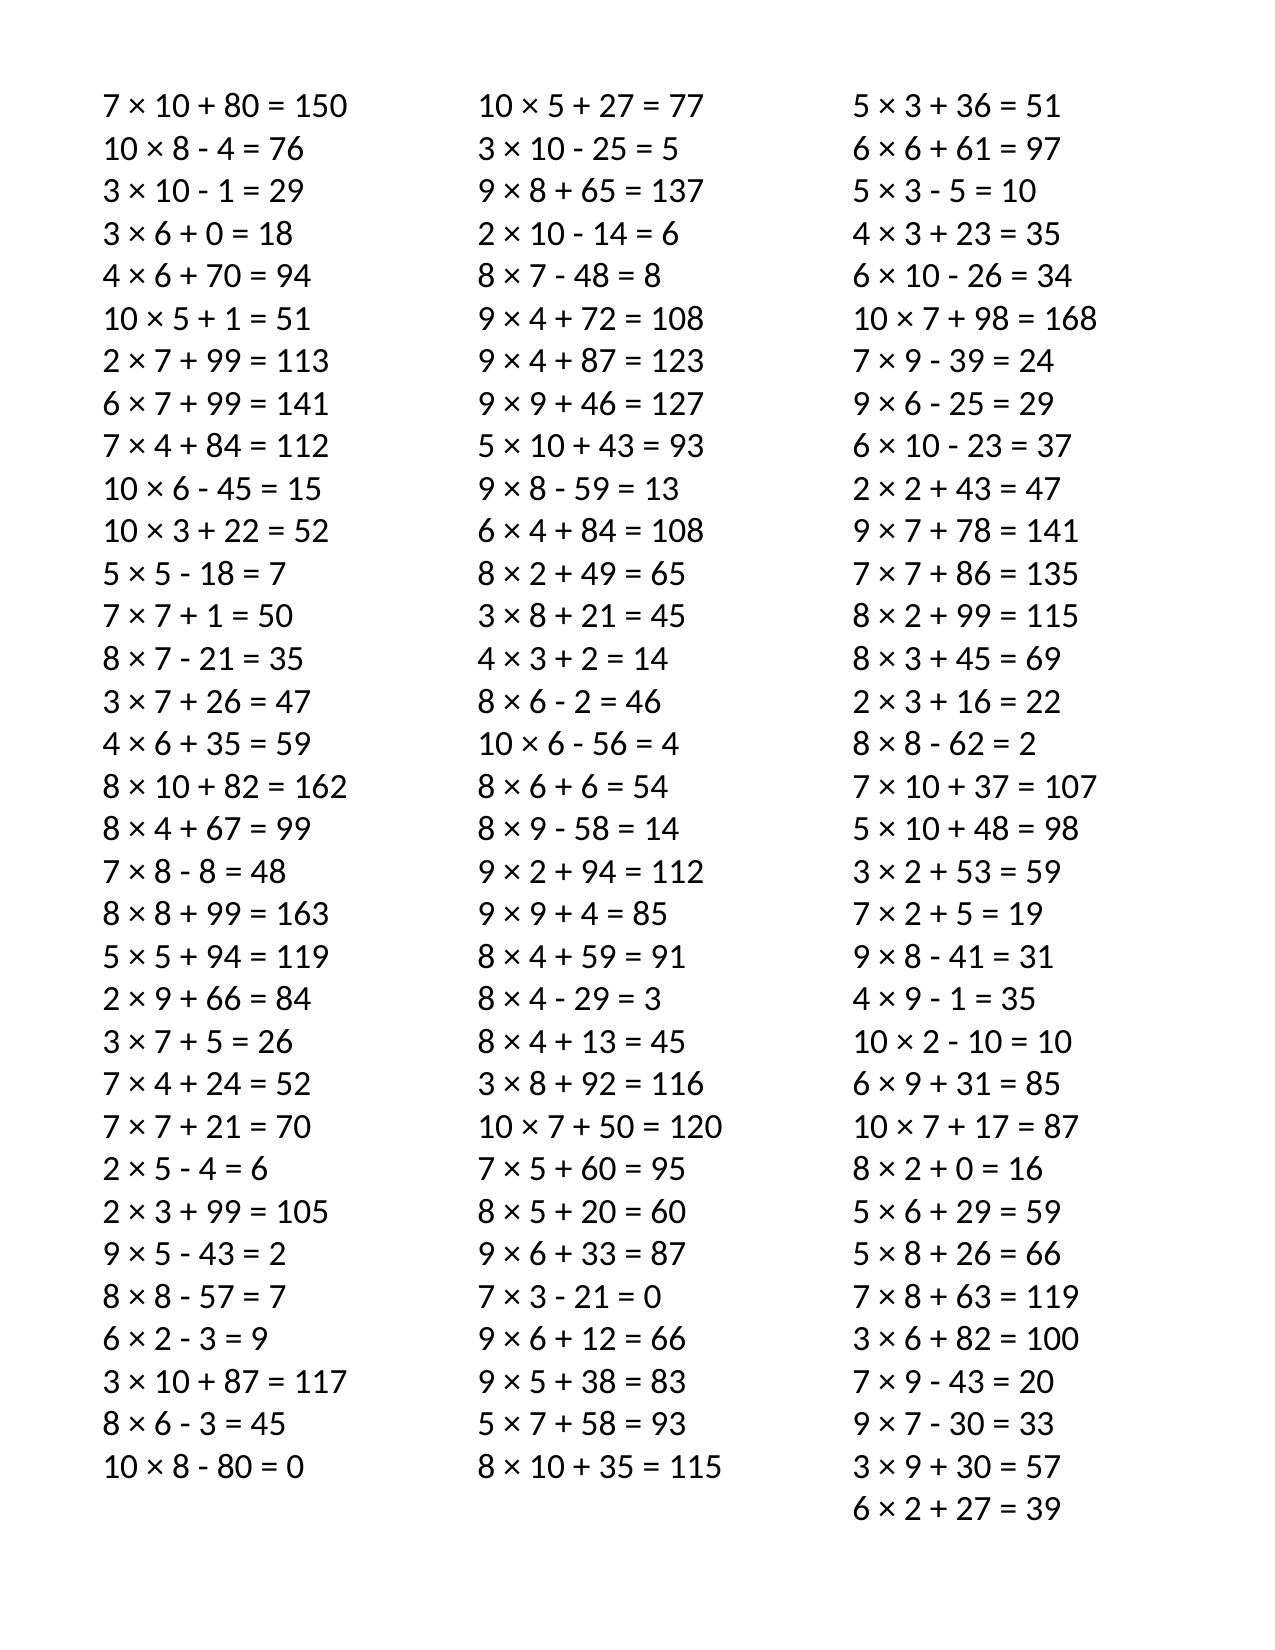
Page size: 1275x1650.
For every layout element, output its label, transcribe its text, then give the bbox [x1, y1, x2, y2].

text_box 5 × 3 + 36 = 51 6 × 6 + 61 = 97 5 × 3 - 5 = 10 4 × 3 + 23 = 35 6 × 10 - 26 = 34 10 × 7 + 98 = 168 7 × 9 - 39 = 24 9 × 6 - 25 = 29 6 × 10 - 23 = 37 2 × 2 + 43 = 47 9 × 7 + 78 = 141 7 × 7 + 86 = 135 8 × 2 + 99 = 115 8 × 3 + 45 = 69 2 × 3 + 16 = 22 8 × 8 - 62 = 2 7 × 10 + 37 = 107 5 × 10 + 48 = 98 3 × 2 + 53 = 59 7 × 2 + 5 = 19 9 × 8 - 41 = 31 4 × 9 - 1 = 35 10 × 2 - 10 = 10 6 × 9 + 31 = 85 10 × 7 + 17 = 87 8 × 2 + 0 = 16 5 × 6 + 29 = 59 5 × 8 + 26 = 66 7 × 8 + 63 = 119 3 × 6 + 82 = 100 7 × 9 - 43 = 20 9 × 7 - 30 = 33 3 × 9 + 30 = 57 6 × 2 + 27 = 39 [837, 74, 1113, 1578]
text_box 7 × 10 + 80 = 150 10 × 8 - 4 = 76 3 × 10 - 1 = 29 3 × 6 + 0 = 18 4 × 6 + 70 = 94 10 × 5 + 1 = 51 2 × 7 + 99 = 113 6 × 7 + 99 = 141 7 × 4 + 84 = 112 10 × 6 - 45 = 15 10 × 3 + 22 = 52 5 × 5 - 18 = 7 7 × 7 + 1 = 50 8 × 7 - 21 = 35 3 × 7 + 26 = 47 4 × 6 + 35 = 59 8 × 10 + 82 = 162 8 × 4 + 67 = 99 7 × 8 - 8 = 48 8 × 8 + 99 = 163 5 × 5 + 94 = 119 2 × 9 + 66 = 84 3 × 7 + 5 = 26 7 × 4 + 24 = 52 7 × 7 + 21 = 70 2 × 5 - 4 = 6 2 × 3 + 99 = 105 9 × 5 - 43 = 2 8 × 8 - 57 = 7 6 × 2 - 3 = 9 3 × 10 + 87 = 117 8 × 6 - 3 = 45 10 × 8 - 80 = 0 [87, 74, 363, 1536]
text_box 10 × 5 + 27 = 77 3 × 10 - 25 = 5 9 × 8 + 65 = 137 2 × 10 - 14 = 6 8 × 7 - 48 = 8 9 × 4 + 72 = 108 9 × 4 + 87 = 123 9 × 9 + 46 = 127 5 × 10 + 43 = 93 9 × 8 - 59 = 13 6 × 4 + 84 = 108 8 × 2 + 49 = 65 3 × 8 + 21 = 45 4 × 3 + 2 = 14 8 × 6 - 2 = 46 10 × 6 - 56 = 4 8 × 6 + 6 = 54 8 × 9 - 58 = 14 9 × 2 + 94 = 112 9 × 9 + 4 = 85 8 × 4 + 59 = 91 8 × 4 - 29 = 3 8 × 4 + 13 = 45 3 × 8 + 92 = 116 10 × 7 + 50 = 120 7 × 5 + 60 = 95 8 × 5 + 20 = 60 9 × 6 + 33 = 87 7 × 3 - 21 = 0 9 × 6 + 12 = 66 9 × 5 + 38 = 83 5 × 7 + 58 = 93 8 × 10 + 35 = 115 [462, 74, 738, 1536]
